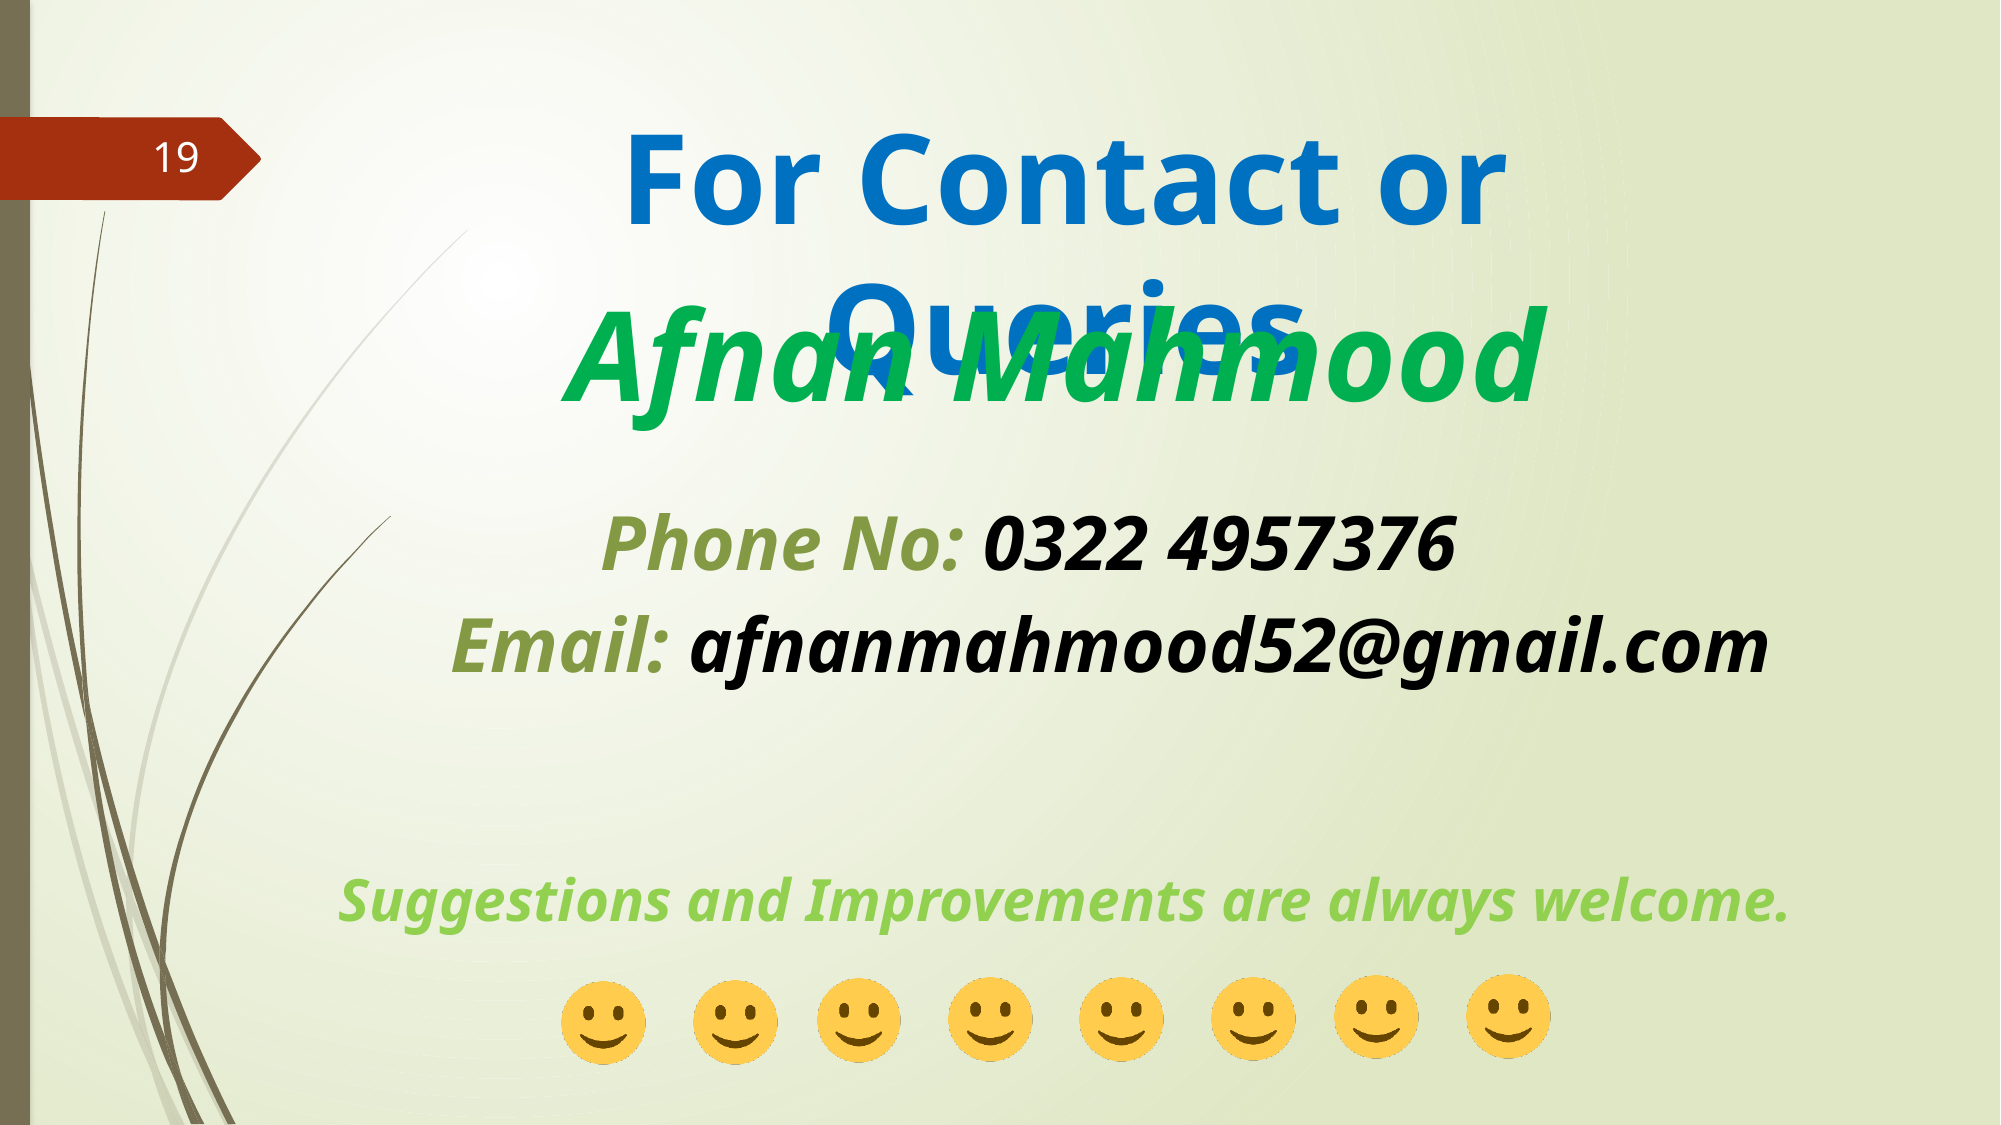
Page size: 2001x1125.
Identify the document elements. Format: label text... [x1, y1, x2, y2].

text_box For Contact or Queries [358, 91, 1774, 218]
text_box Phone No: 0322 4957376 [360, 487, 1697, 590]
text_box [556, 969, 1555, 1070]
slide_number 19 [87, 129, 216, 190]
text_box Afnan Mahmood [218, 269, 1895, 428]
text_box Email: afnanmahmood52@gmail.com [222, 590, 2000, 717]
text_box Suggestions and Improvements are always welcome. [270, 855, 1862, 982]
